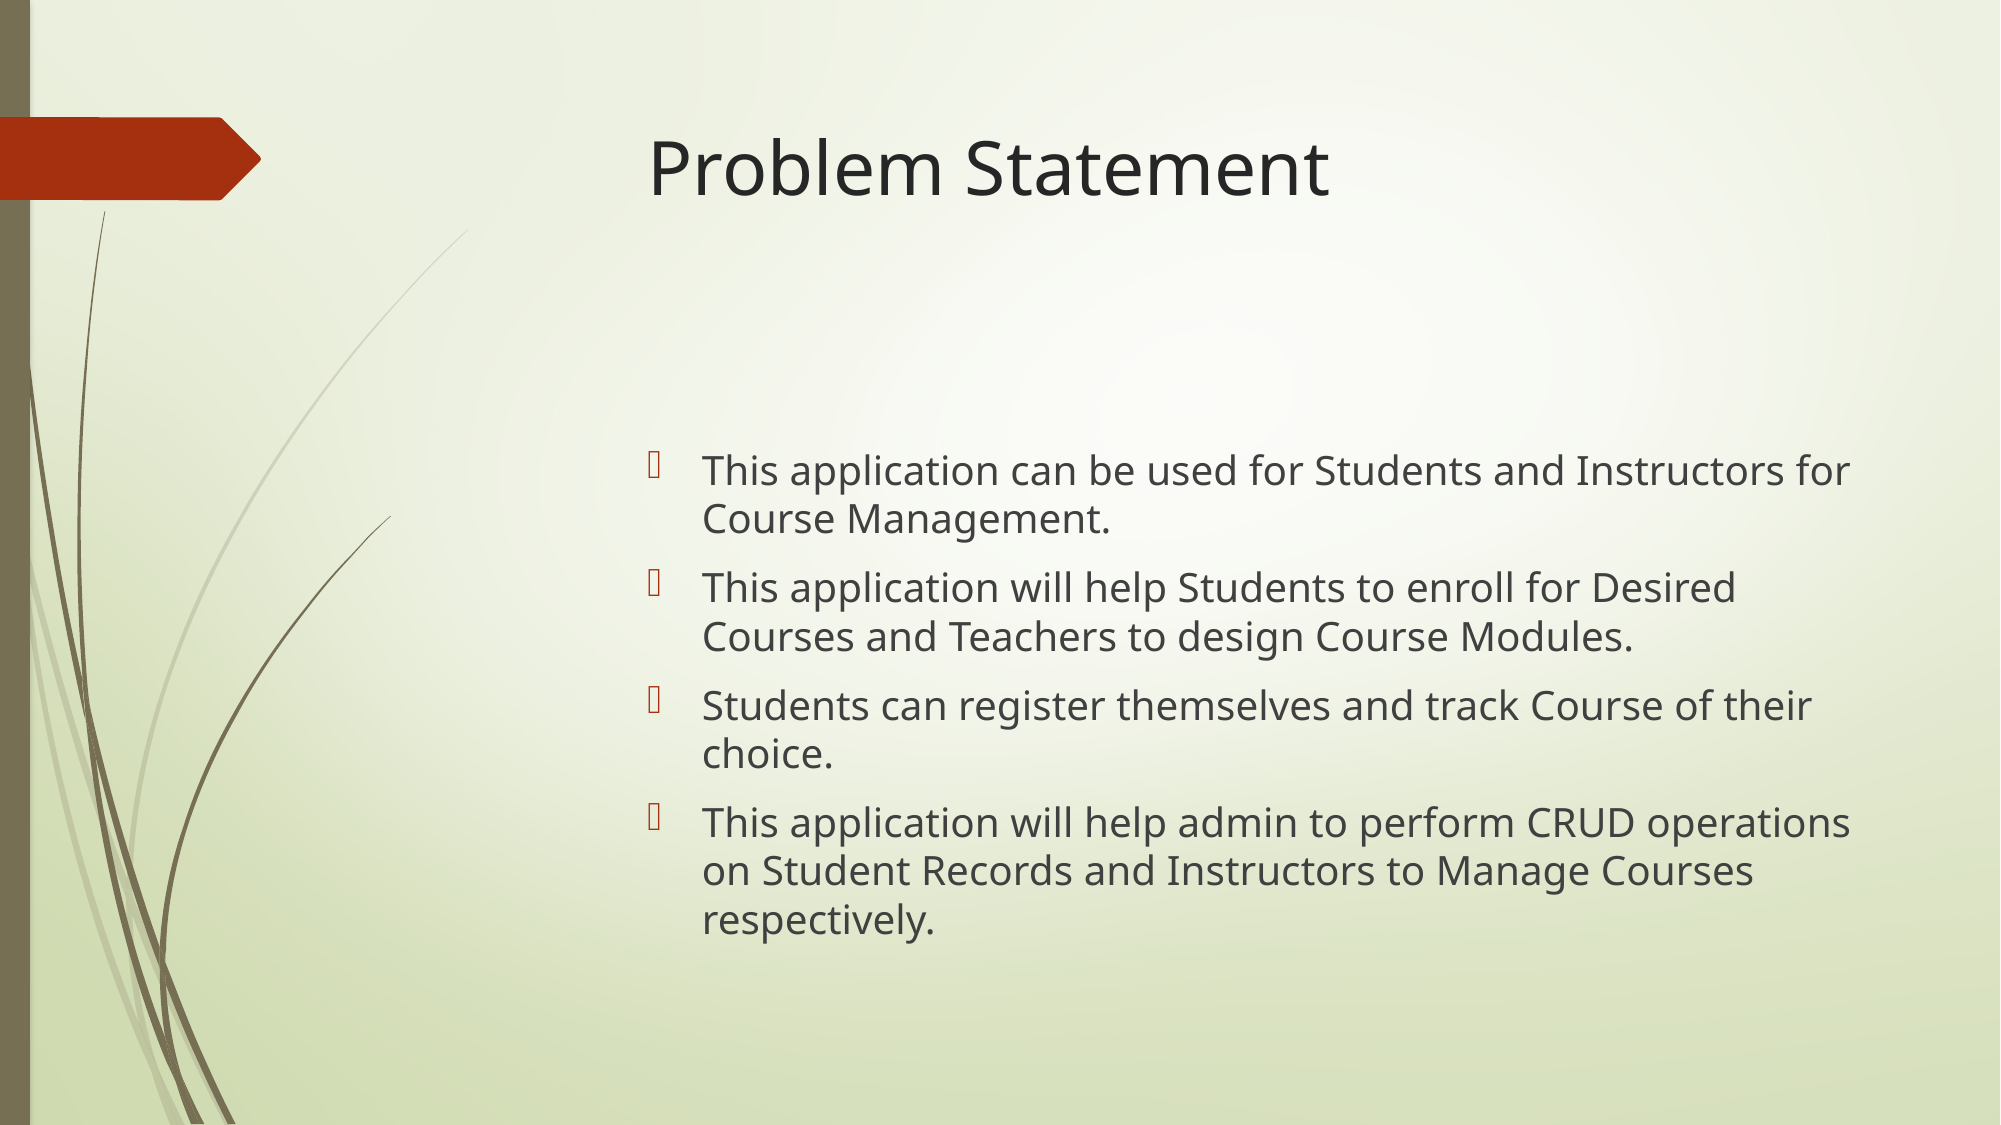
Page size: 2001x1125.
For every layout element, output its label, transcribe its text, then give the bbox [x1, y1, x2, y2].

list This application can be used for Students and Instructors for Course Management. This application will help Students to enroll for Desired Courses and Teachers to design Course Modules. Students can register themselves and track Course of their choice. This application will help admin to perform CRUD operations on Student Records and Instructors to Manage Courses respectively. [632, 437, 1887, 950]
title Problem Statement [632, 112, 1887, 400]
